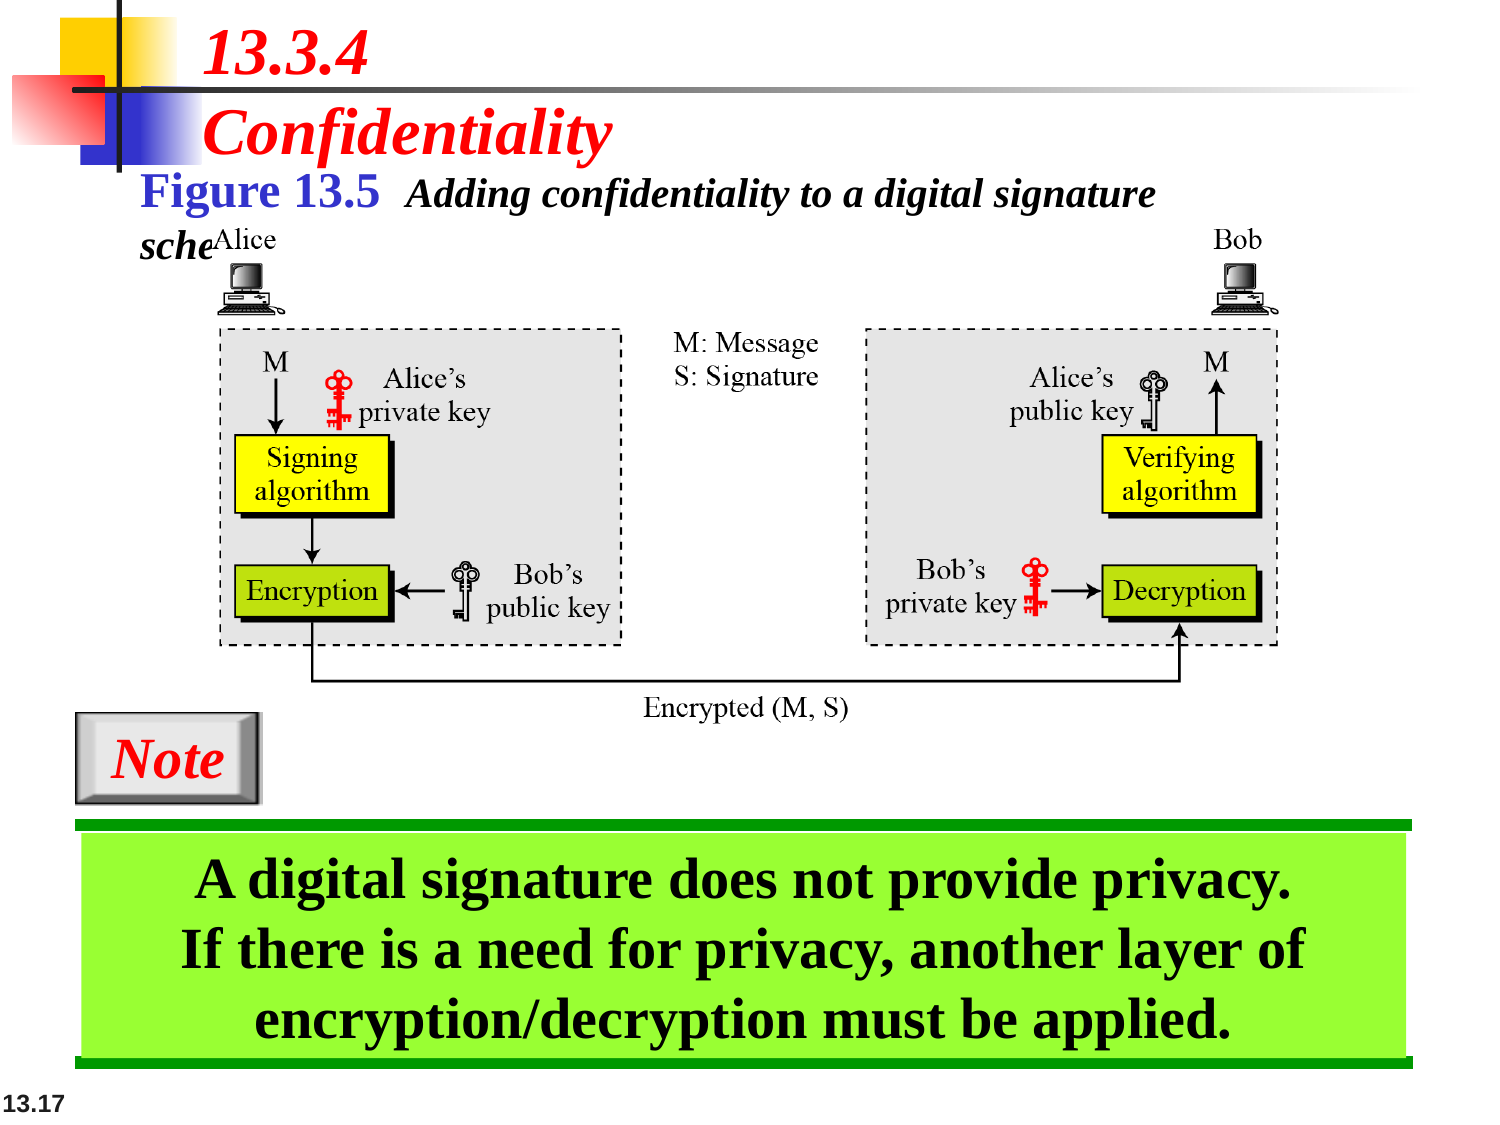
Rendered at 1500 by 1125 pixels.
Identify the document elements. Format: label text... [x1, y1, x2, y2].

text_box [122, 17, 177, 86]
text_box [122, 93, 141, 165]
text_box A digital signature does not provide privacy. If there is a need for privacy, another layer of encryption/decryption must be applied. [81, 834, 1407, 1059]
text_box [74, 712, 263, 806]
text_box [60, 17, 116, 86]
text_box Figure 13.5 Adding confidentiality to a digital signature scheme [125, 149, 1307, 275]
text_box [829, 87, 1423, 93]
text_box [141, 93, 187, 149]
text_box [12, 75, 105, 145]
text_box [116, 0, 122, 87]
text_box [80, 93, 116, 165]
picture [212, 224, 1279, 727]
text_box [72, 87, 187, 93]
text_box [116, 93, 122, 173]
text_box 13.3.4 Confidentiality [187, 0, 829, 149]
slide_number 13.‹#› [0, 1050, 300, 1125]
